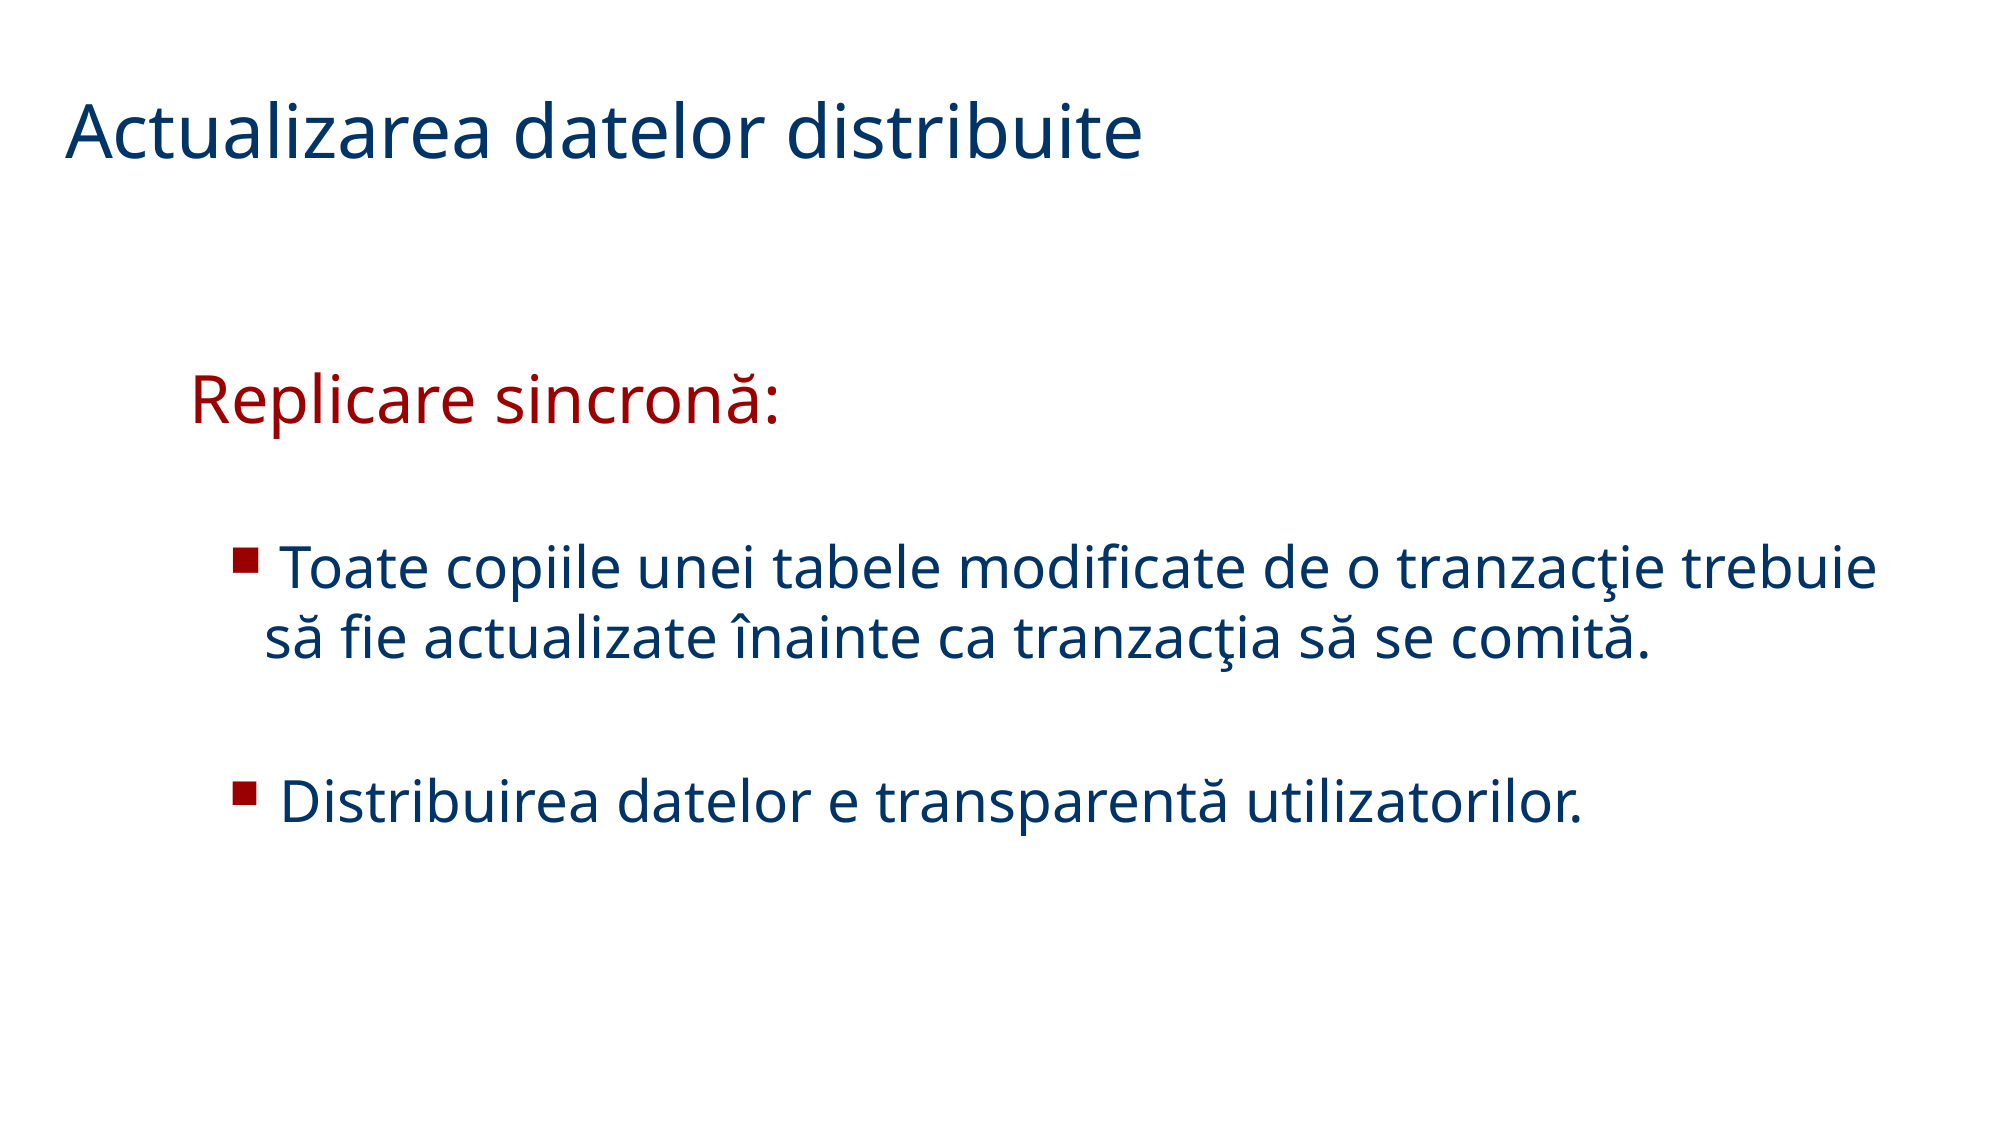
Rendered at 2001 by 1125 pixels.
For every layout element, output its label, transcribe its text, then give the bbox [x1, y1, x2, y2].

title Actualizarea datelor distribuite [50, 75, 1750, 181]
text_box Replicare sincronă: Toate copiile unei tabele modificate de o tranzacţie trebuie să fie actualizate înainte ca tranzacţia să se comită. Distribuirea datelor e transparentă utilizatorilor. [174, 350, 1963, 1000]
